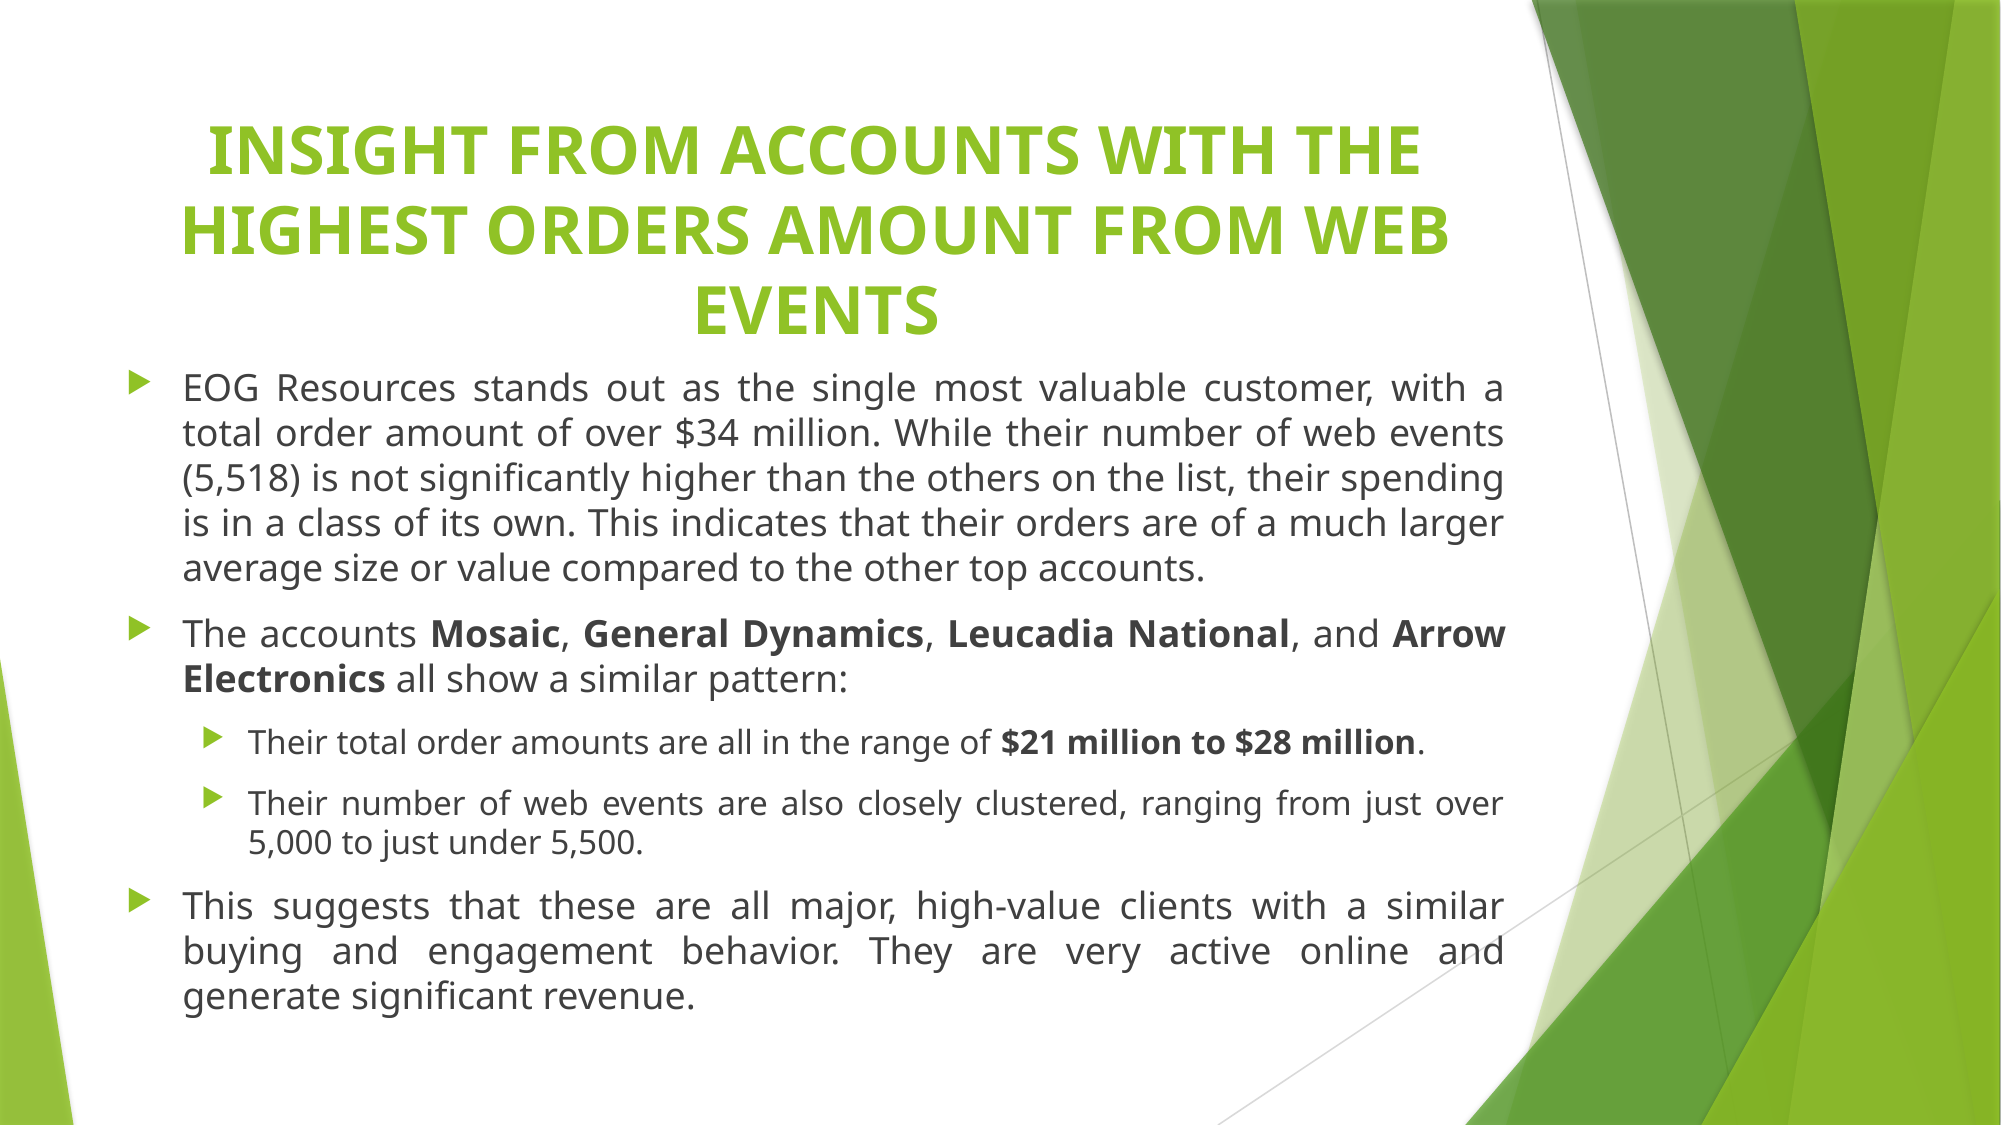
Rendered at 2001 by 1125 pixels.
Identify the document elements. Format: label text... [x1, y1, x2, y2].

title INSIGHT FROM ACCOUNTS WITH THE HIGHEST ORDERS AMOUNT FROM WEB EVENTS [111, 99, 1522, 356]
list EOG Resources stands out as the single most valuable customer, with a total order amount of over $34 million. While their number of web events (5,518) is not significantly higher than the others on the list, their spending is in a class of its own. This indicates that their orders are of a much larger average size or value compared to the other top accounts. The accounts Mosaic, General Dynamics, Leucadia National, and Arrow Electronics all show a similar pattern: Their total order amounts are all in the range of $21 million to $28 million. Their number of web events are also closely clustered, ranging from just over 5,000 to just under 5,500. This suggests that these are all major, high-value clients with a similar buying and engagement behavior. They are very active online and generate significant revenue. [111, 356, 1522, 1065]
